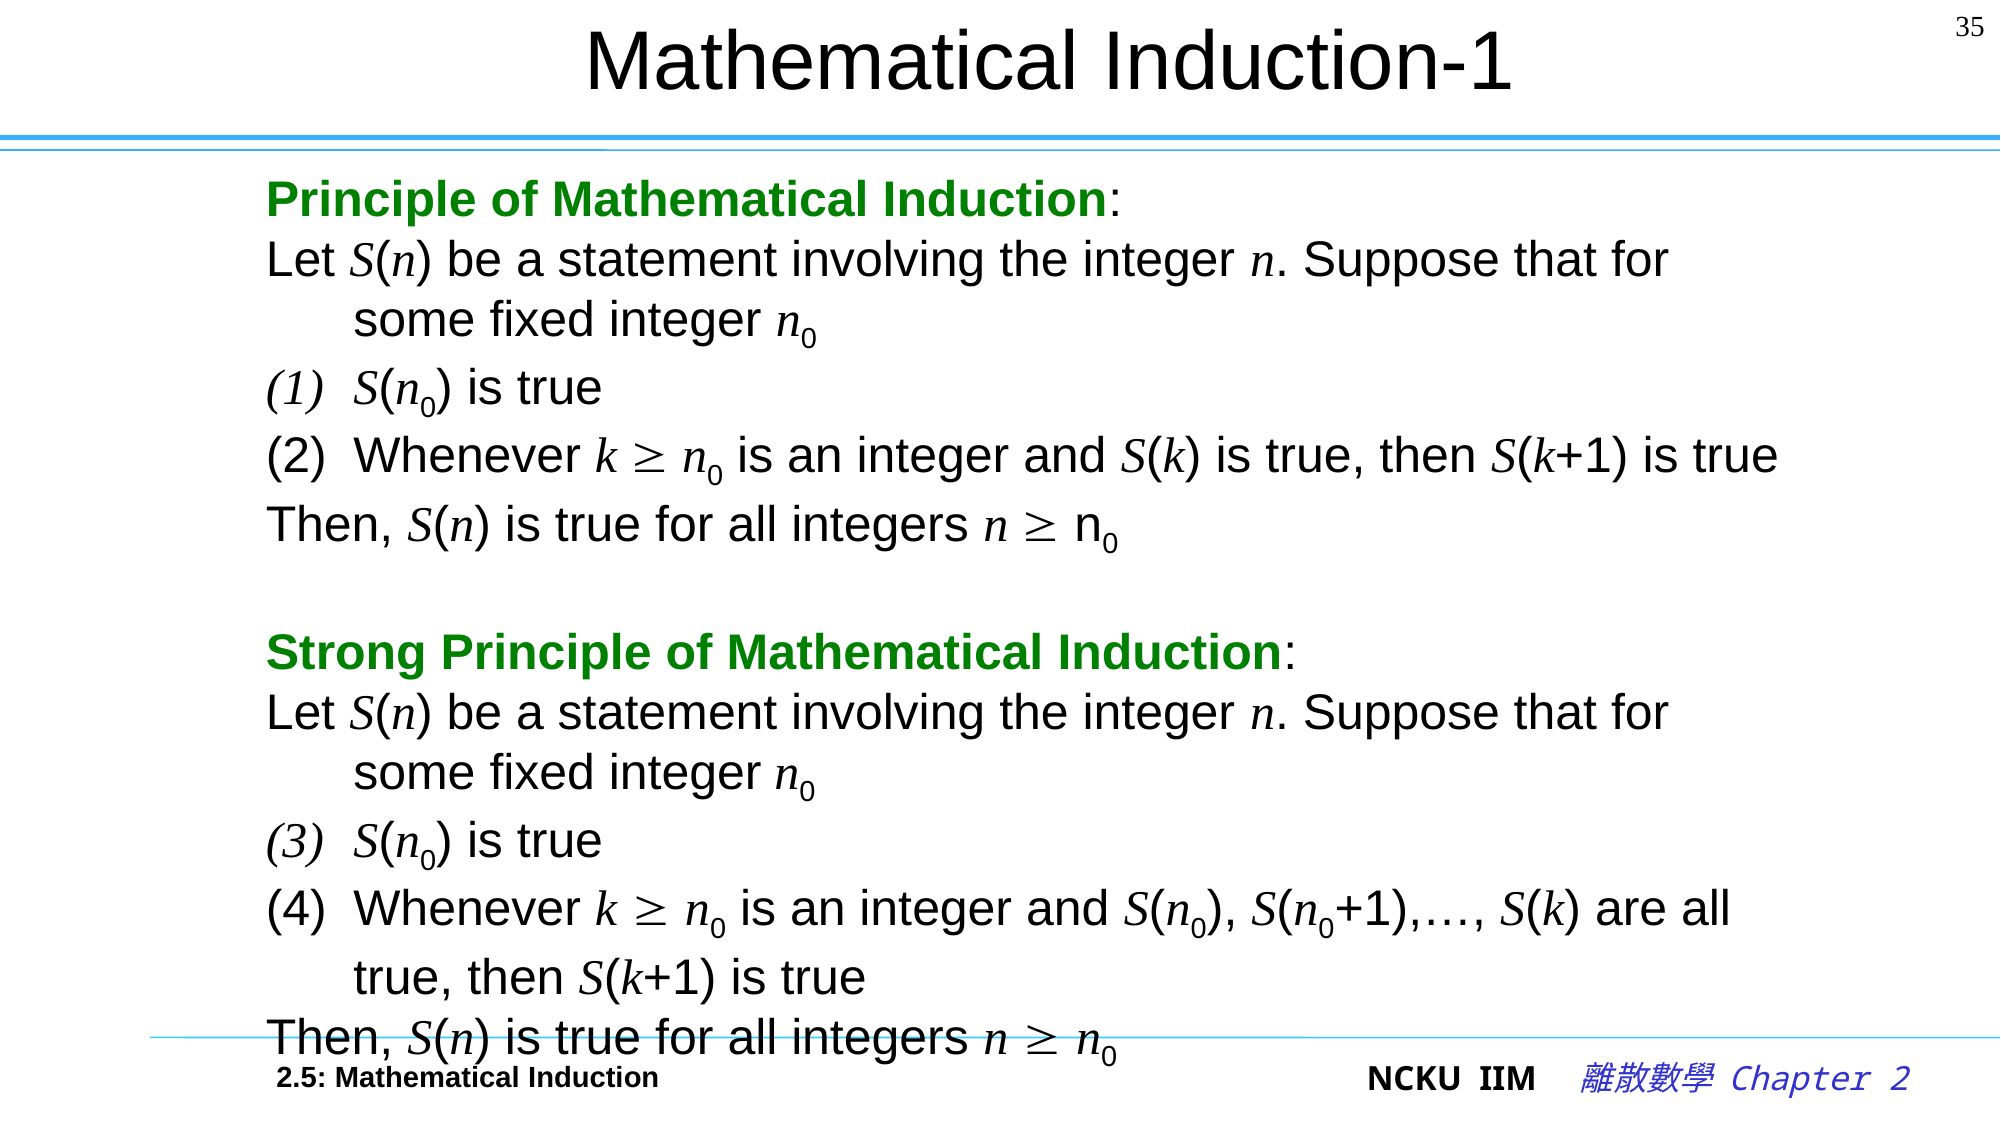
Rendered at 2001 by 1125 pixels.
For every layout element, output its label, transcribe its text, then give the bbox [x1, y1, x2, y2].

text_box [284, 149, 1774, 158]
text_box Principle of Mathematical Induction: Let S(n) be a statement involving the integer n. Suppose that for some fixed integer n0 S(n0) is true Whenever k  n0 is an integer and S(k) is true, then S(k+1) is true Then, S(n) is true for all integers n  n0 Strong Principle of Mathematical Induction: Let S(n) be a statement involving the integer n. Suppose that for some fixed integer n0 S(n0) is true Whenever k  n0 is an integer and S(n0), S(n0+1),…, S(k) are all true, then S(k+1) is true Then, S(n) is true for all integers n  n0 [251, 158, 1813, 1047]
text_box 2.5: Mathematical Induction [261, 1051, 675, 1101]
title Mathematical Induction-1 [266, 0, 1834, 113]
slide_number 35 [1834, 0, 2000, 75]
